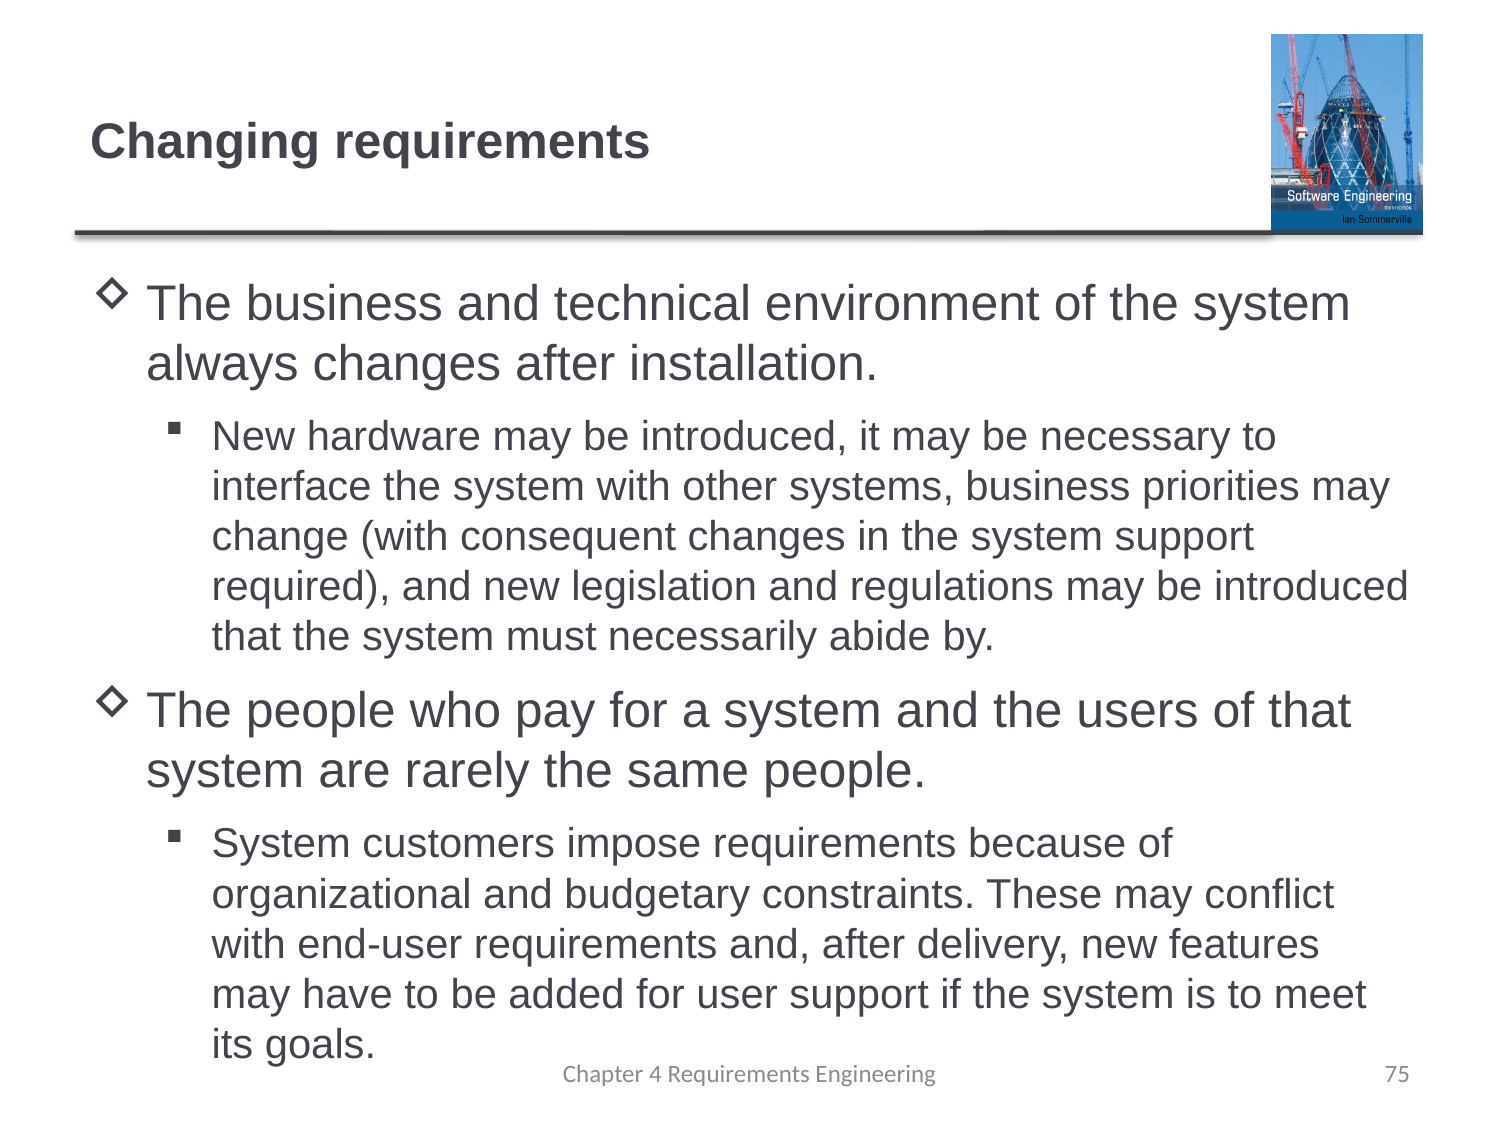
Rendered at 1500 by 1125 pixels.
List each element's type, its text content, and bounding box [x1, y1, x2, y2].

footer Chapter 4 Requirements Engineering [512, 1042, 988, 1103]
list The business and technical environment of the system always changes after installation. New hardware may be introduced, it may be necessary to interface the system with other systems, business priorities may change (with consequent changes in the system support required), and new legislation and regulations may be introduced that the system must necessarily abide by. The people who pay for a system and the users of that system are rarely the same people. System customers impose requirements because of organizational and budgetary constraints. These may conflict with end-user requirements and, after delivery, new features may have to be added for user support if the system is to meet its goals. [75, 262, 1425, 1005]
picture [1271, 34, 1423, 230]
slide_number 75 [1074, 1042, 1425, 1103]
title Changing requirements [74, 44, 1272, 233]
